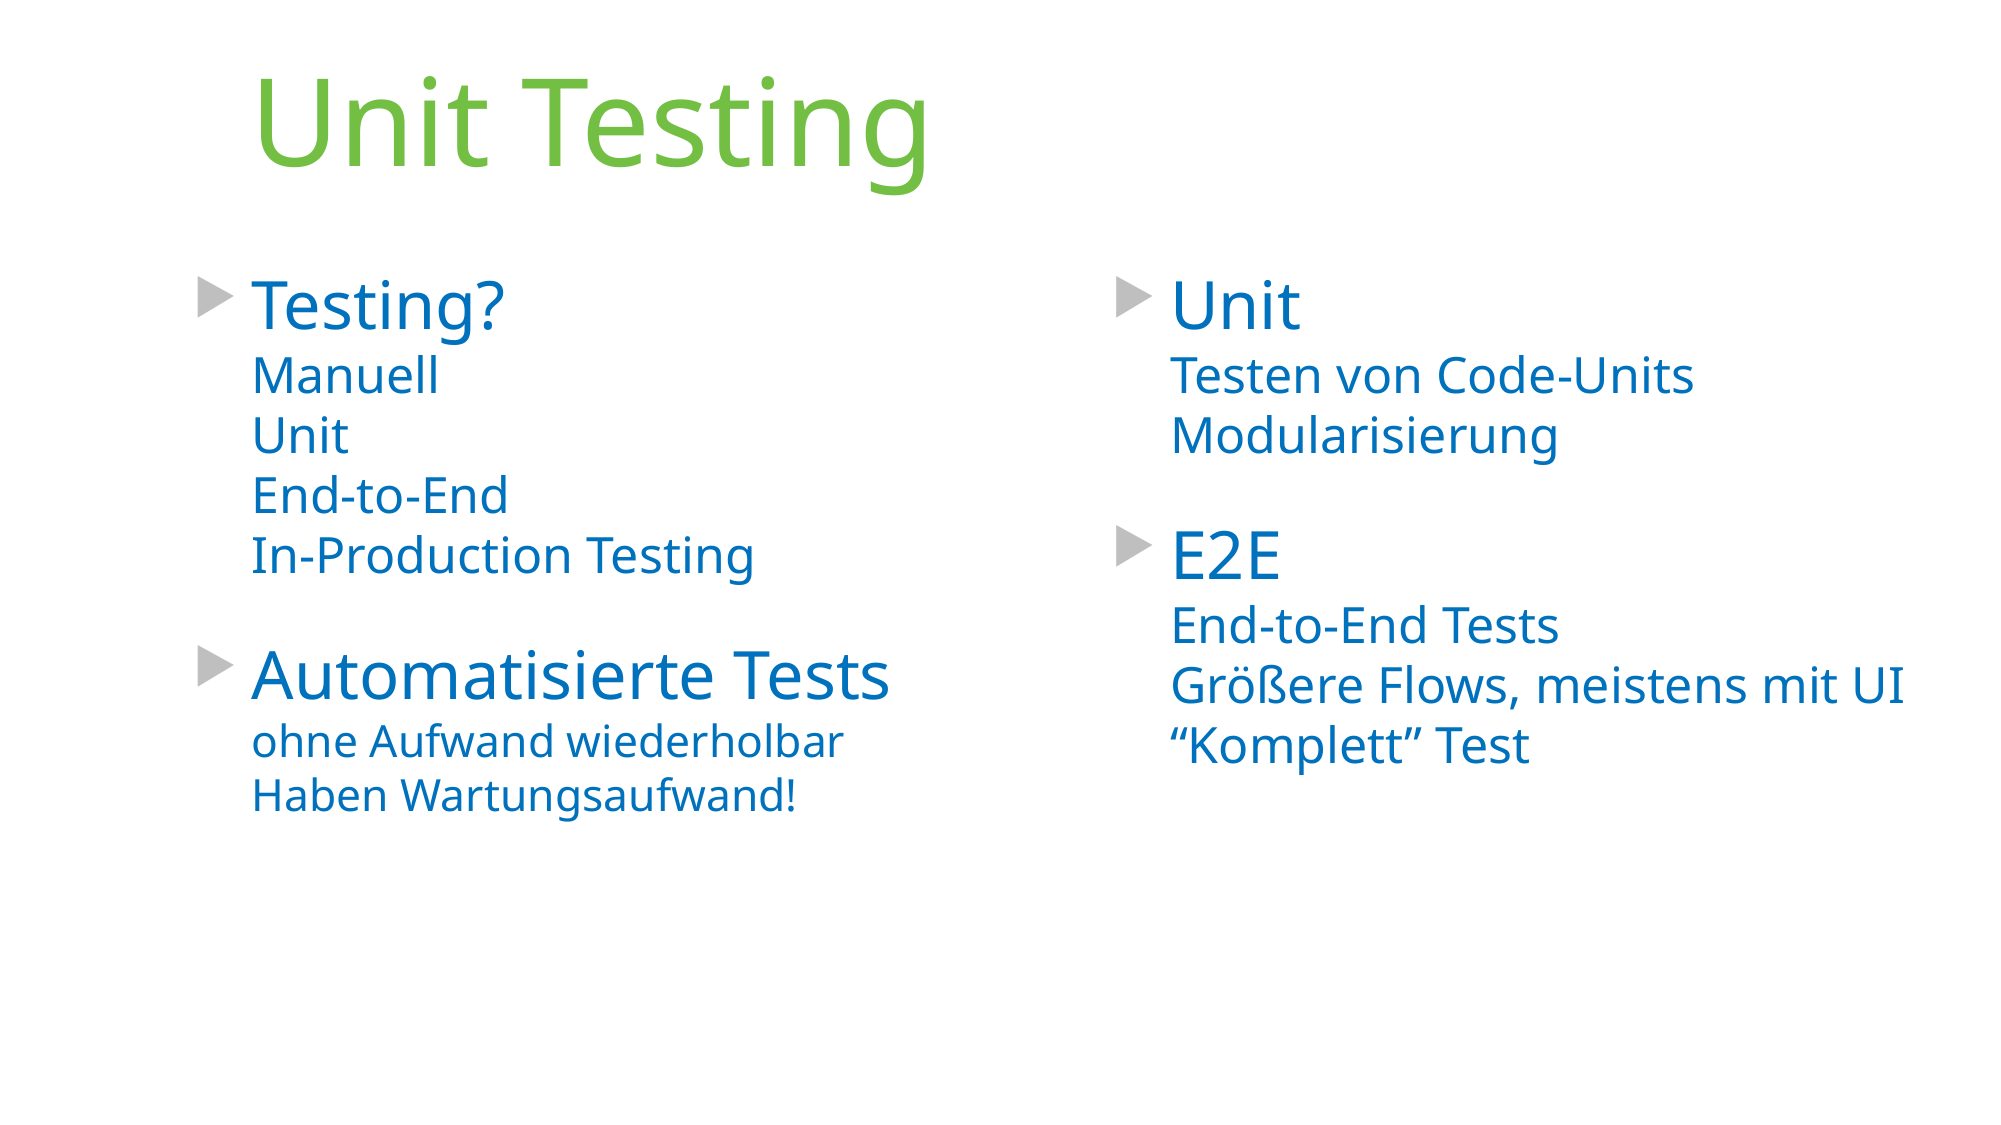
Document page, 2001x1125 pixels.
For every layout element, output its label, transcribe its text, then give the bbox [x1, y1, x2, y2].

title Unit Testing [250, 42, 1945, 192]
list Unit Testen von Code-Units Modularisierung E2E End-to-End Tests Größere Flows, meistens mit UI “Komplett” Test [1110, 263, 1945, 1125]
list Testing? Manuell Unit End-to-End In-Production Testing Automatisierte Tests ohne Aufwand wiederholbar Haben Wartungsaufwand! [191, 263, 1079, 1125]
